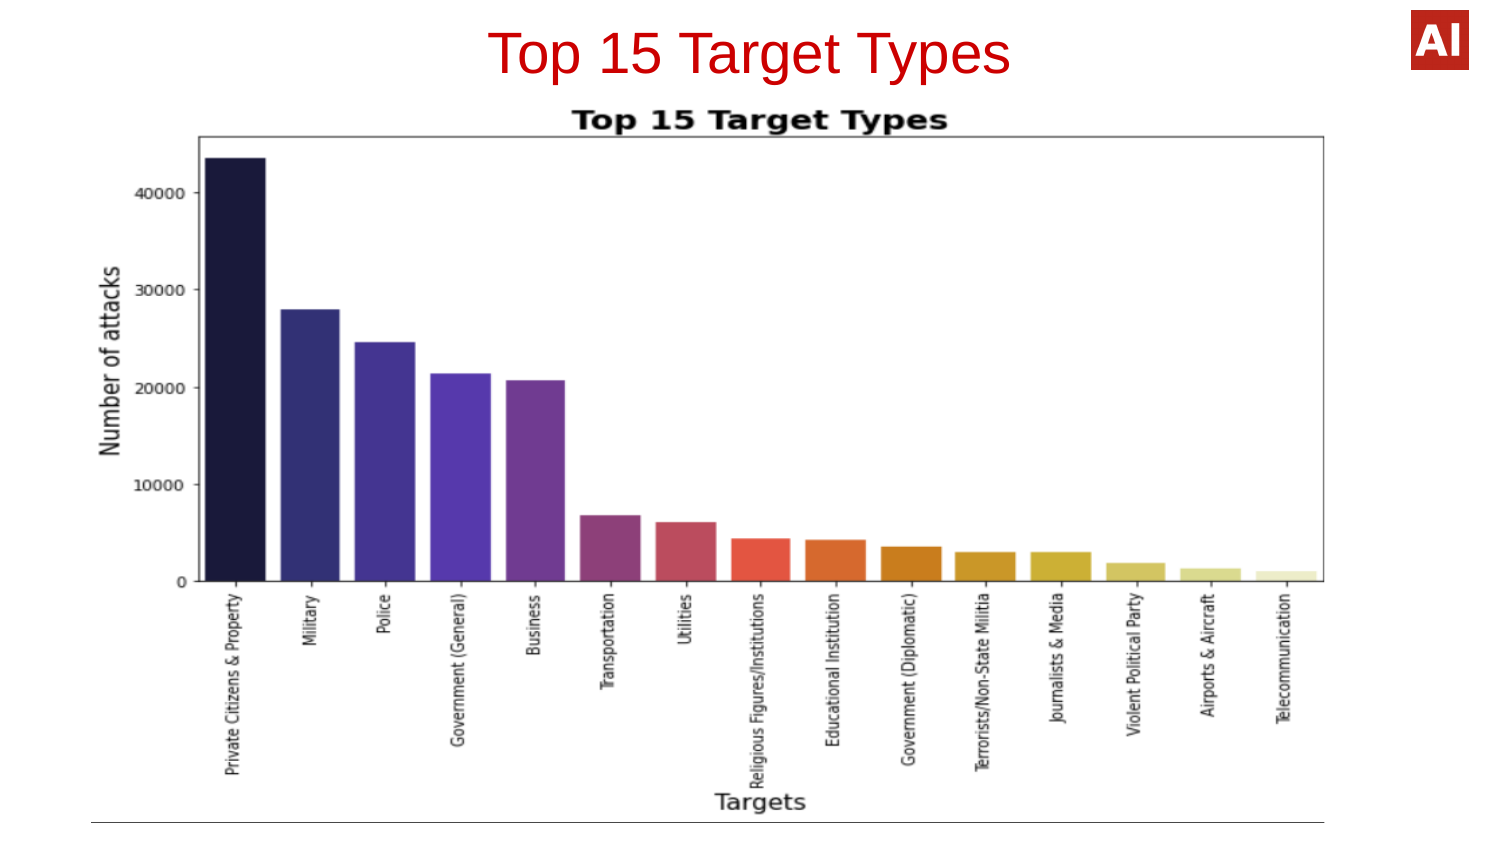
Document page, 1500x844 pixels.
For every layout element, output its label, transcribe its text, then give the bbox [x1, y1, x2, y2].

title Top 15 Target Types [51, 0, 1449, 121]
picture [90, 107, 1325, 823]
picture [1449, 10, 1469, 70]
